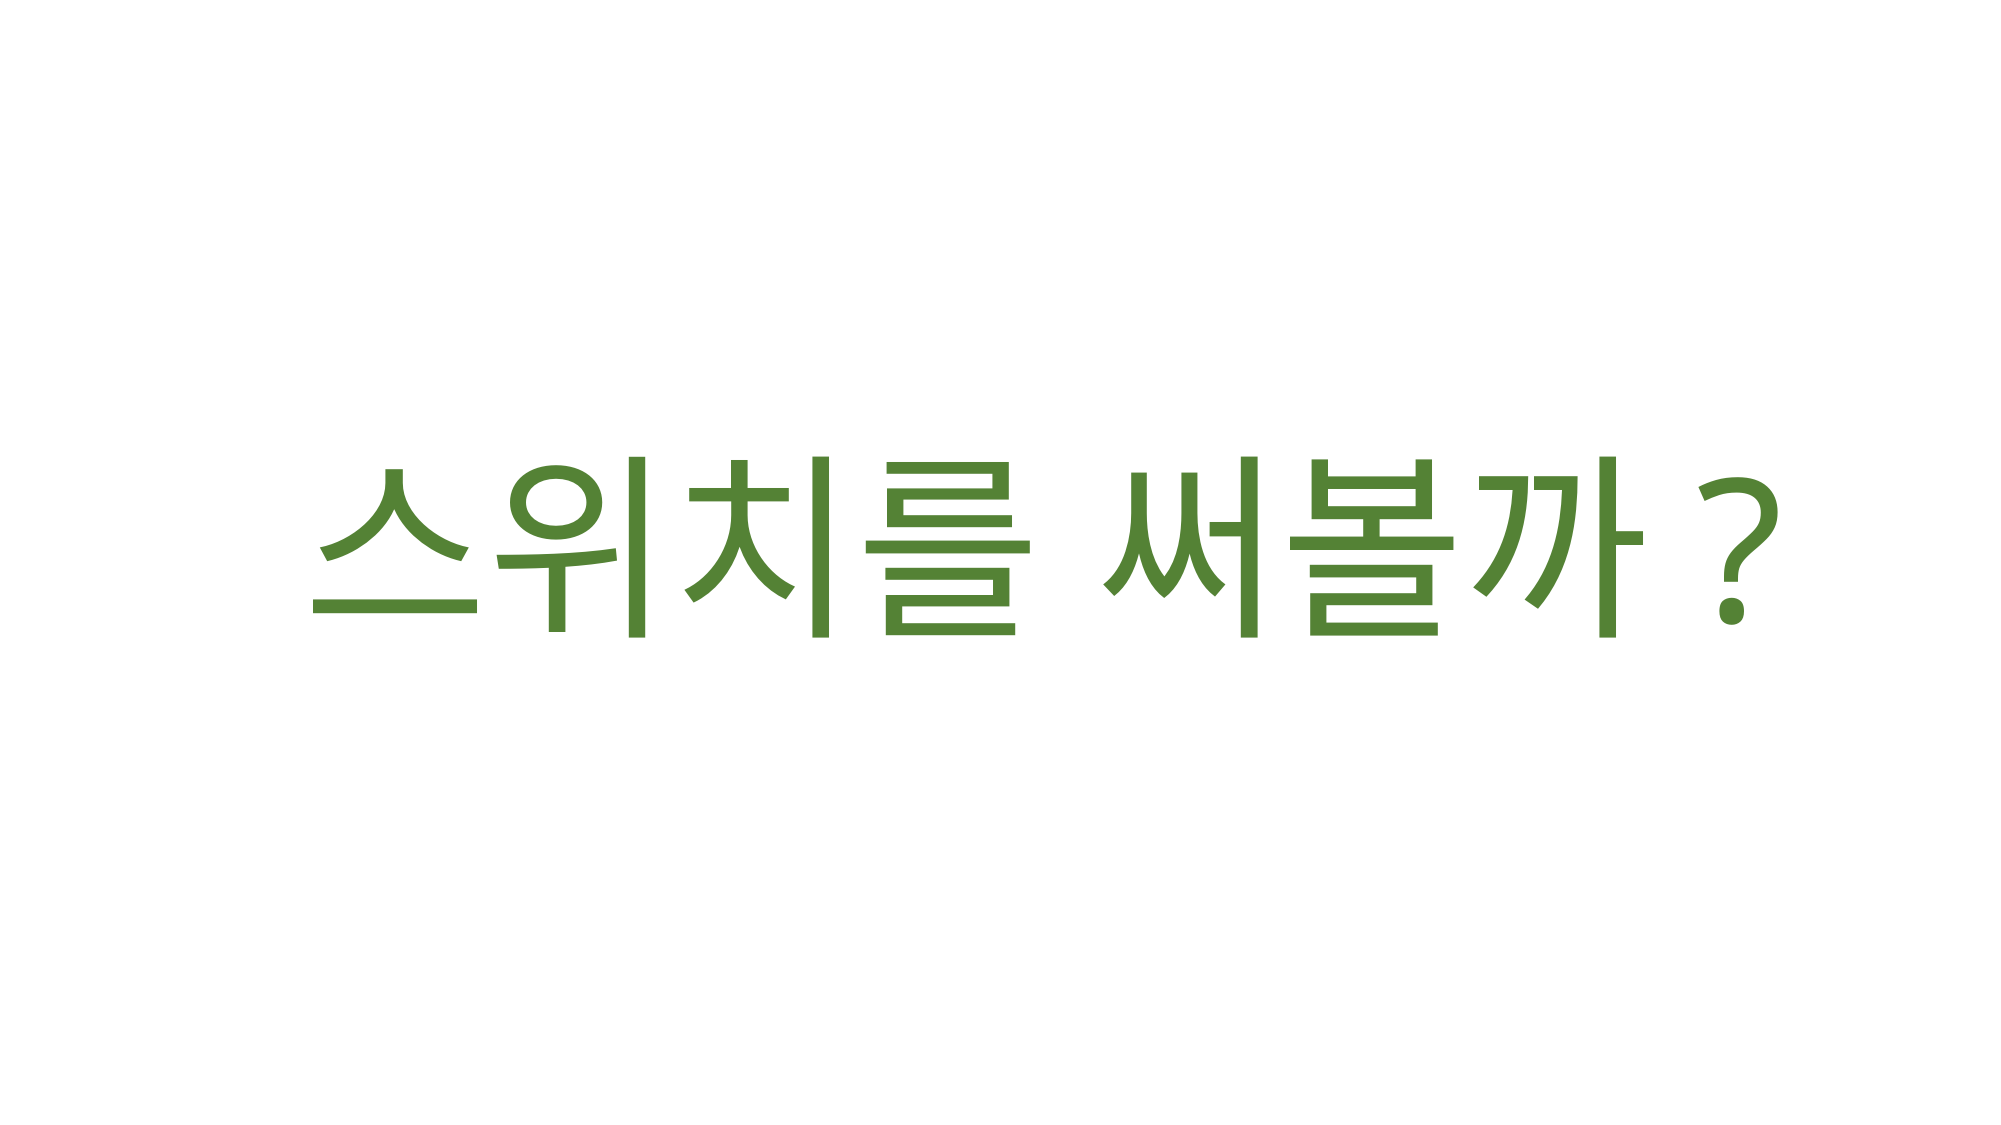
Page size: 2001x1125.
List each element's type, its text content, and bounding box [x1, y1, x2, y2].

title 스위치를 써볼까? [249, 281, 1750, 674]
